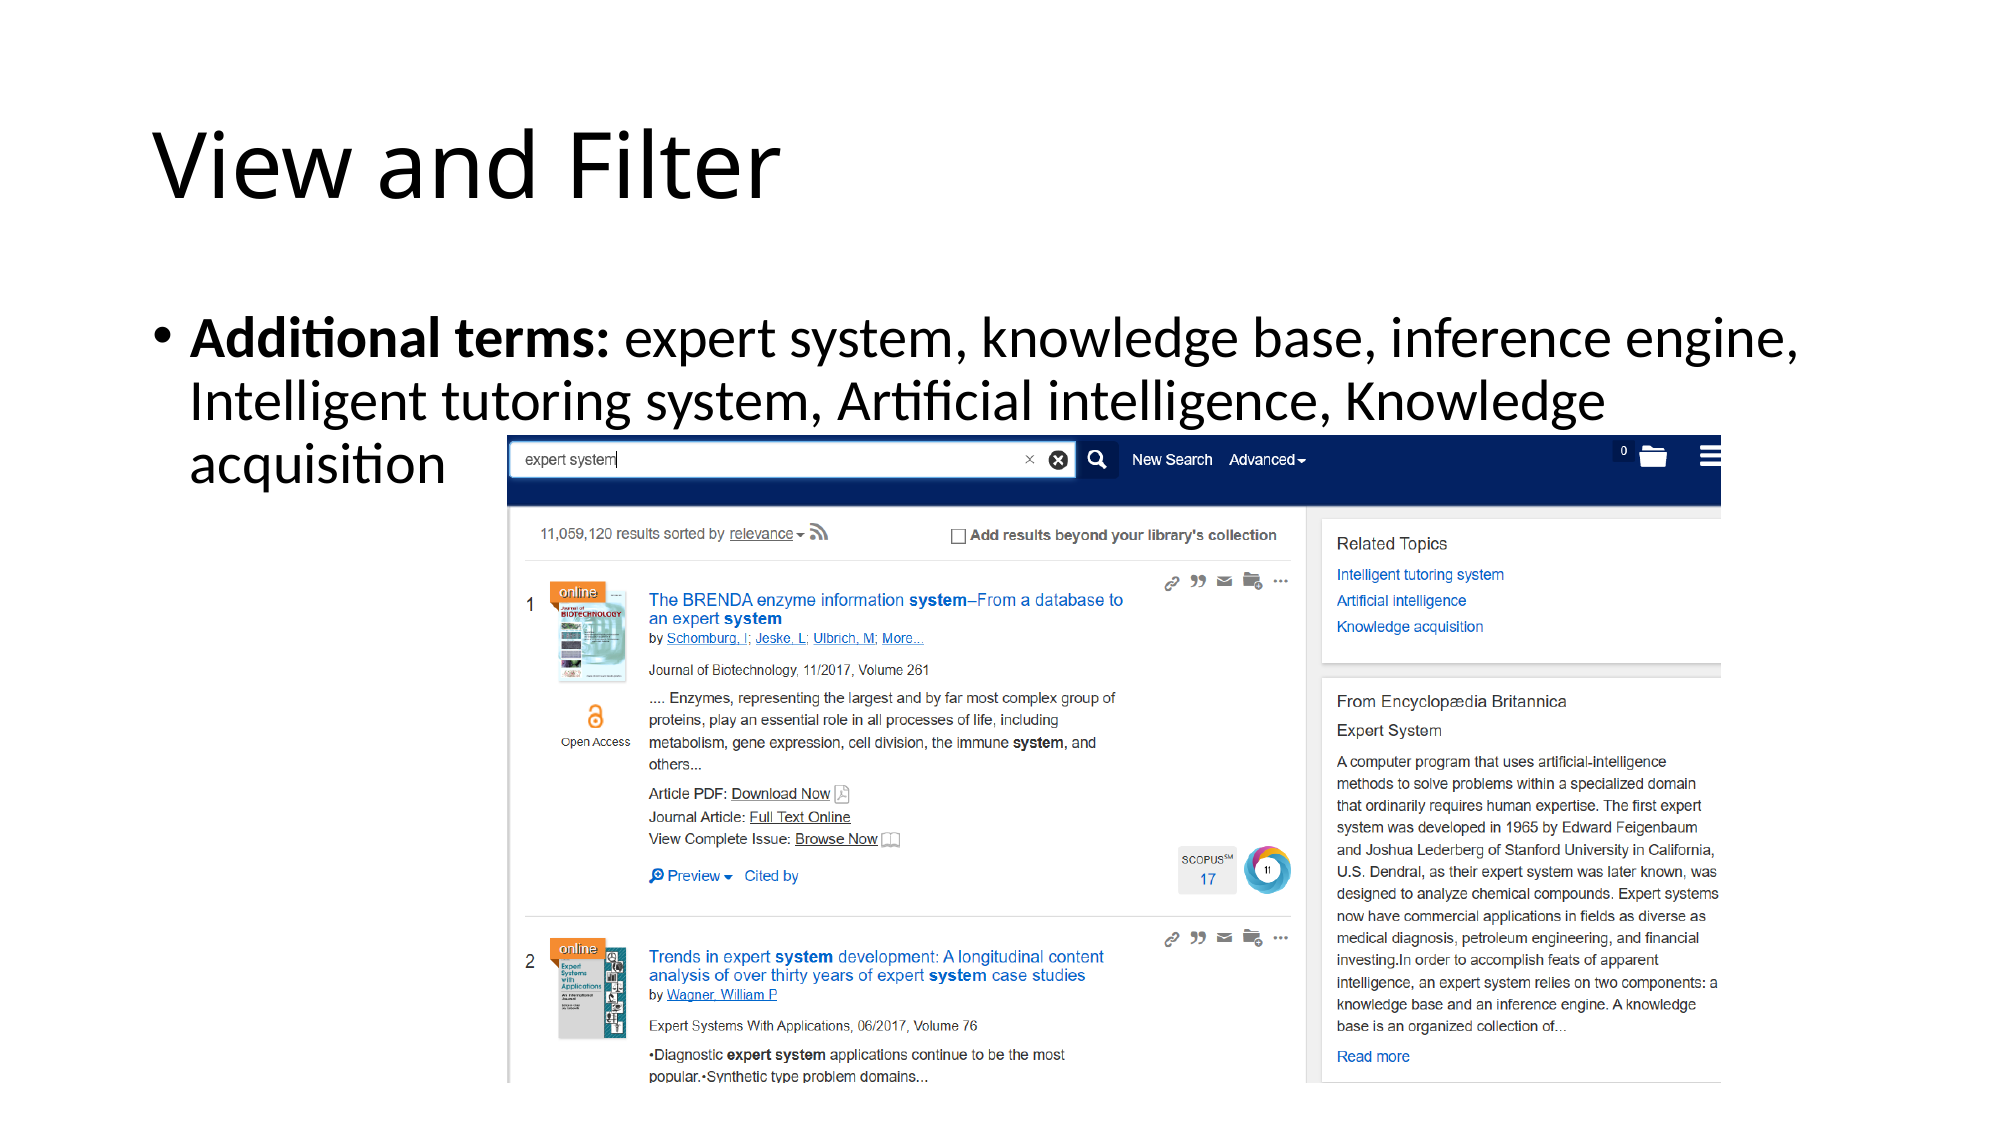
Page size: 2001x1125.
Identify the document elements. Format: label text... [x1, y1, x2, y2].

picture [507, 435, 1721, 1083]
list Additional terms: expert system, knowledge base, inference engine, Intelligent tutoring system, Artificial intelligence, Knowledge acquisition [137, 299, 1863, 1014]
title View and Filter [137, 59, 1863, 278]
